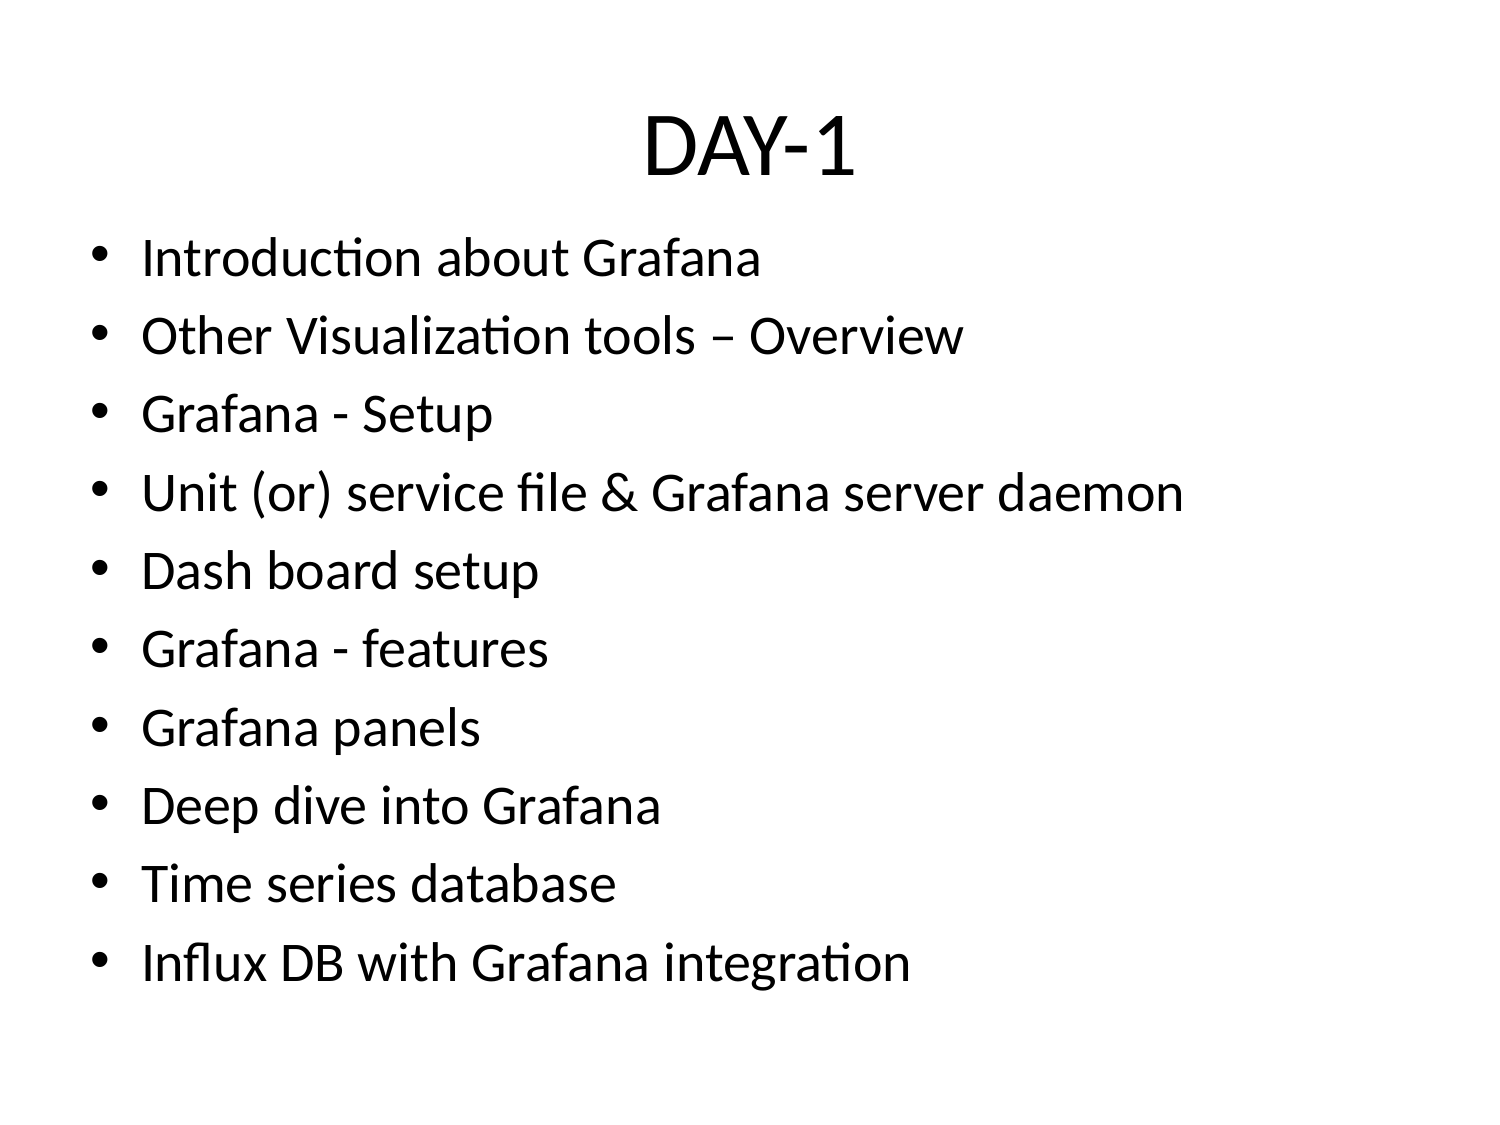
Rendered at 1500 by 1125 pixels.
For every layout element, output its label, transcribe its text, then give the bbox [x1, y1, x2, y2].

title DAY-1 [75, 45, 1425, 212]
list Introduction about Grafana Other Visualization tools – Overview Grafana - Setup Unit (or) service file & Grafana server daemon Dash board setup Grafana - features Grafana panels Deep dive into Grafana Time series database Influx DB with Grafana integration [75, 212, 1425, 1005]
